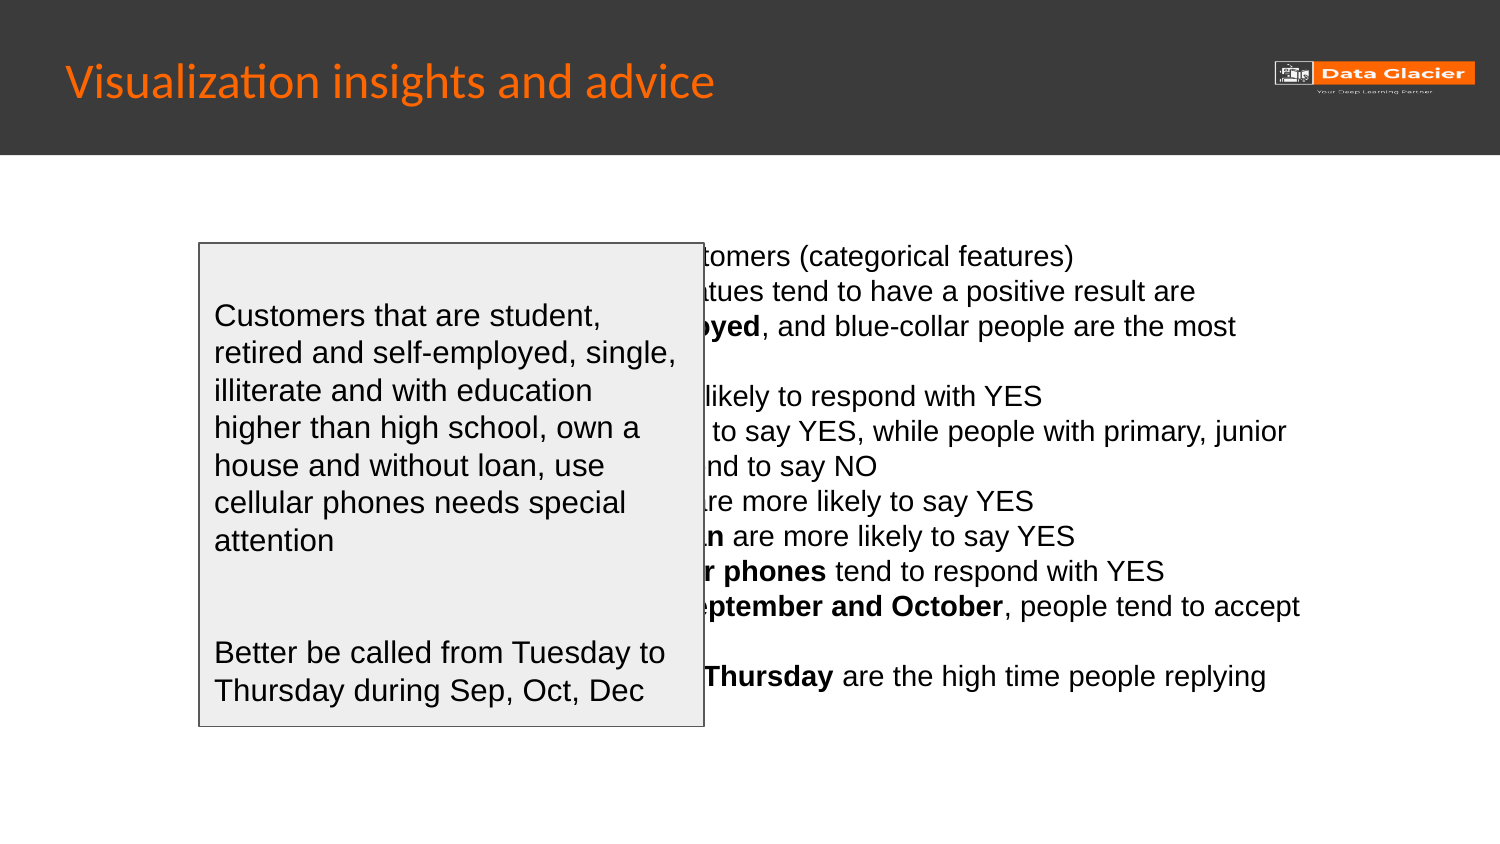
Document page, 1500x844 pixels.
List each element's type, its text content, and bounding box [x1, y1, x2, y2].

title [0, 0, 1500, 156]
picture [1272, 16, 1477, 139]
text_box Visualization insights and advice [54, 42, 767, 114]
text_box Analysis on different categories of customers (categorical features) Job: the top three occupation statues tend to have a positive result are student, retired and self-employed, and blue-collar people are the most likely to say NO Marital: Single people are more likely to respond with YES Education: Illiterate people tend to say YES, while people with primary, junior and senior school background tend to say NO Housing: People have houses are more likely to say YES Loan: People that not under loan are more likely to say YES Phone: People are using cellular phones tend to respond with YES Month: In March, December, September and October, people tend to accept the offer Day of week: From Tuesday to Thursday are the high time people replying with YES [193, 222, 1325, 742]
text_box Customers that are student, retired and self-employed, single, illiterate and with education higher than high school, own a house and without loan, use cellular phones needs special attention Better be called from Tuesday to Thursday during Sep, Oct, Dec [199, 242, 704, 727]
